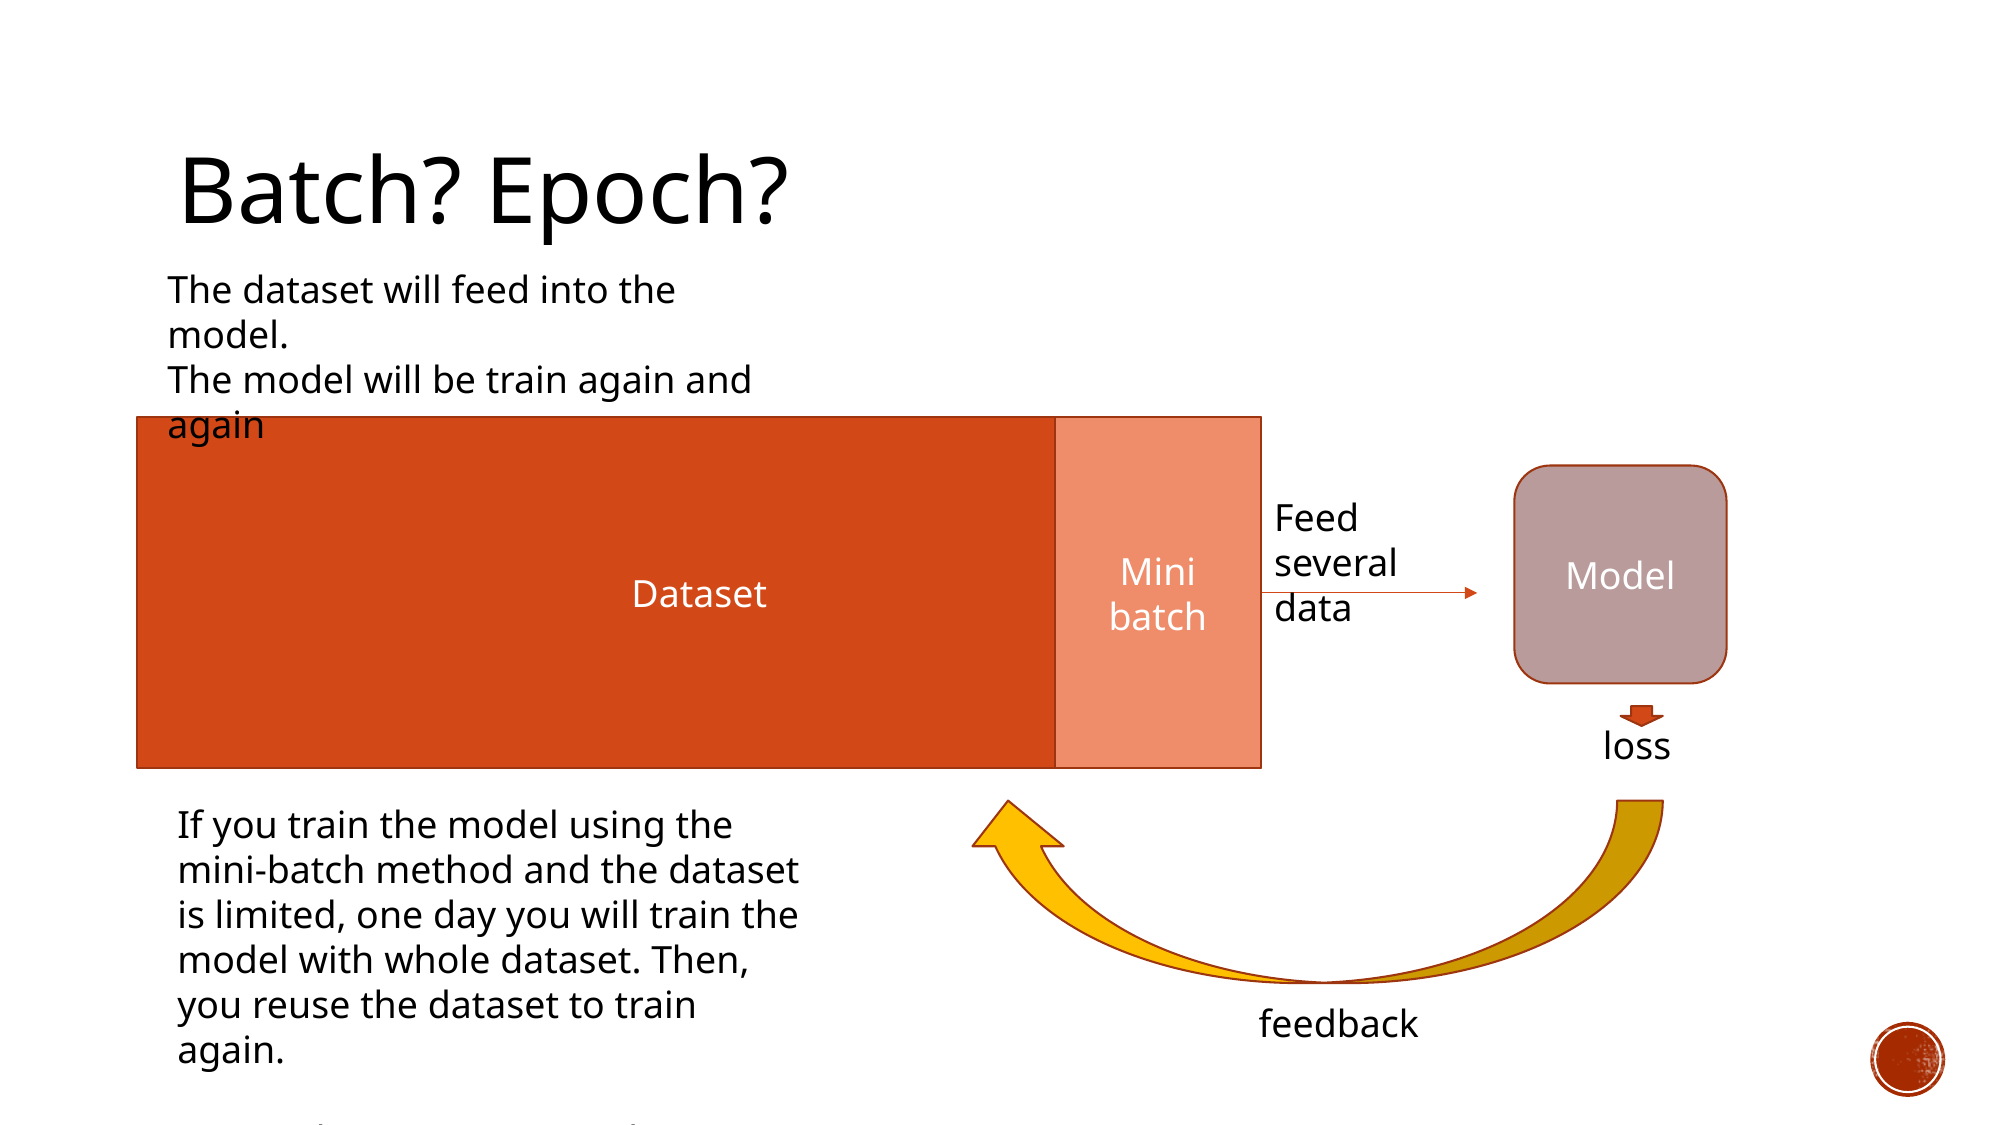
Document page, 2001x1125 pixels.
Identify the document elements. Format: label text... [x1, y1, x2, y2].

text_box Feed several data [1262, 486, 1496, 637]
text_box The dataset will feed into the model. The model will be train again and again [152, 258, 796, 454]
text_box Batch? Epoch? [162, 84, 1888, 303]
text_box Model [1513, 464, 1728, 685]
text_box [1619, 705, 1664, 727]
text_box [971, 799, 1664, 985]
text_box loss [1531, 714, 1744, 775]
text_box Mini batch [1054, 416, 1262, 769]
text_box Dataset [136, 416, 1054, 769]
text_box feedback [1243, 993, 1457, 1053]
text_box If you train the model using the mini-batch method and the dataset is limited, one day you will train the model with whole dataset. Then, you reuse the dataset to train again. One cycle mean one epoch [162, 793, 829, 1125]
